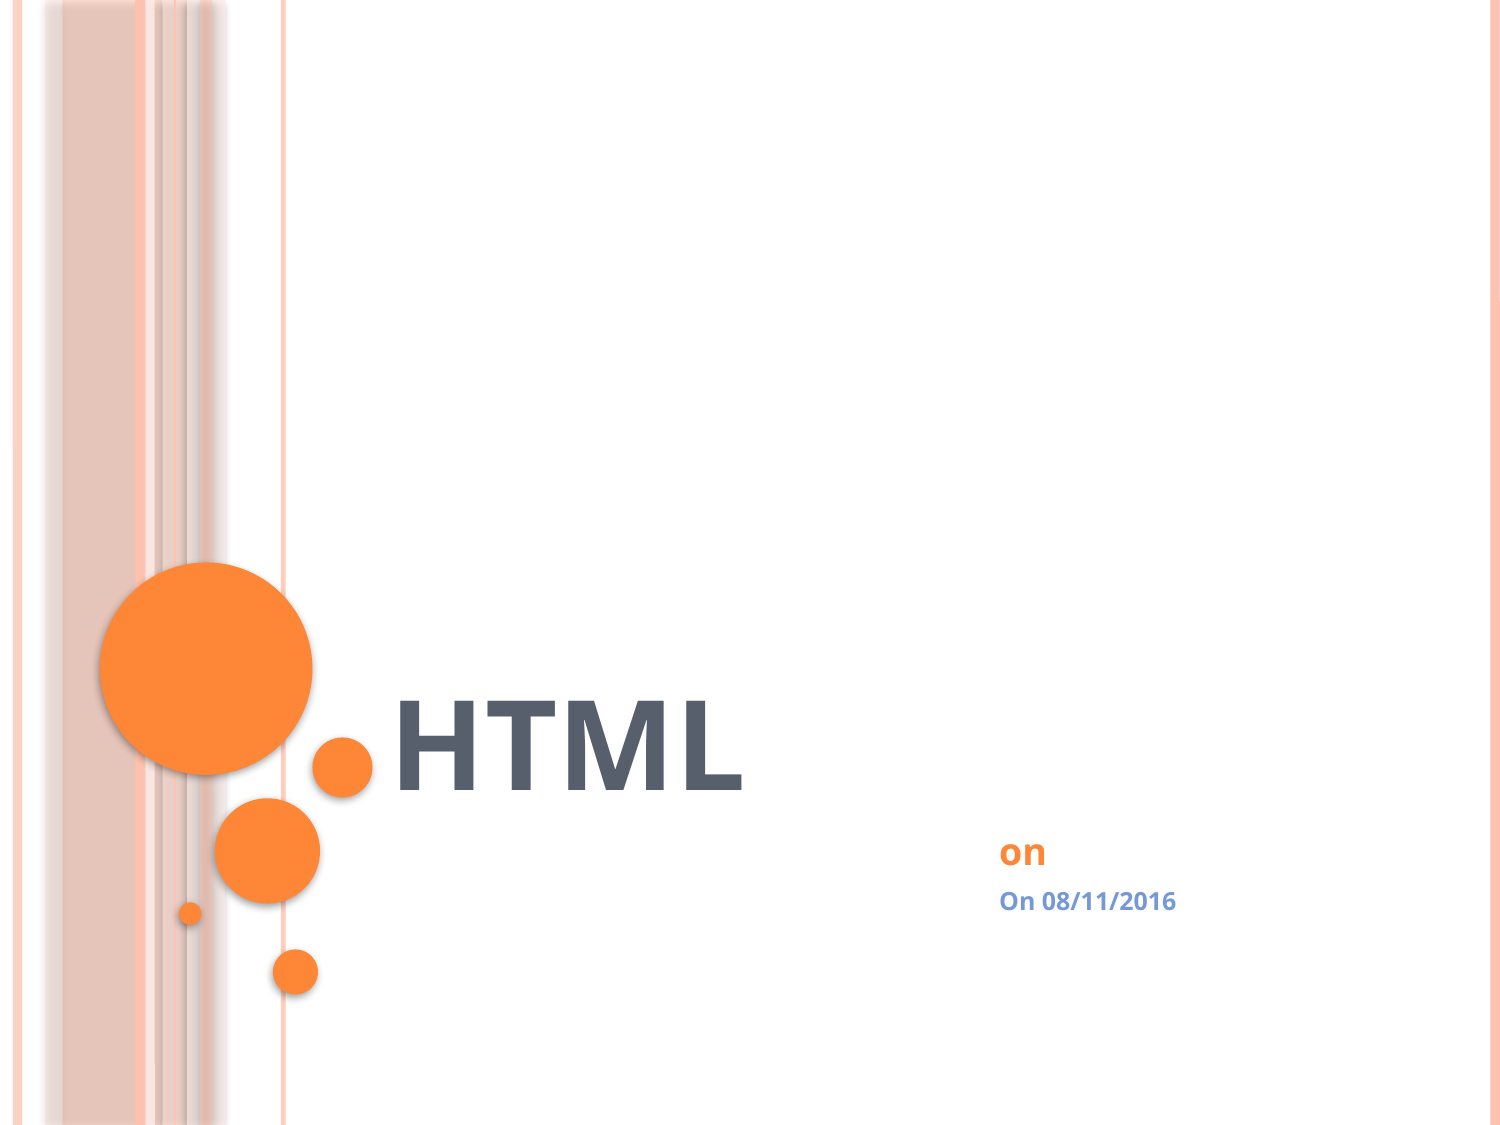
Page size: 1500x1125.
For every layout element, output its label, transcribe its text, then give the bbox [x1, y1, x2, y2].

title HTML [375, 512, 1388, 824]
subtitle on On 08/11/2016 [984, 820, 1388, 961]
